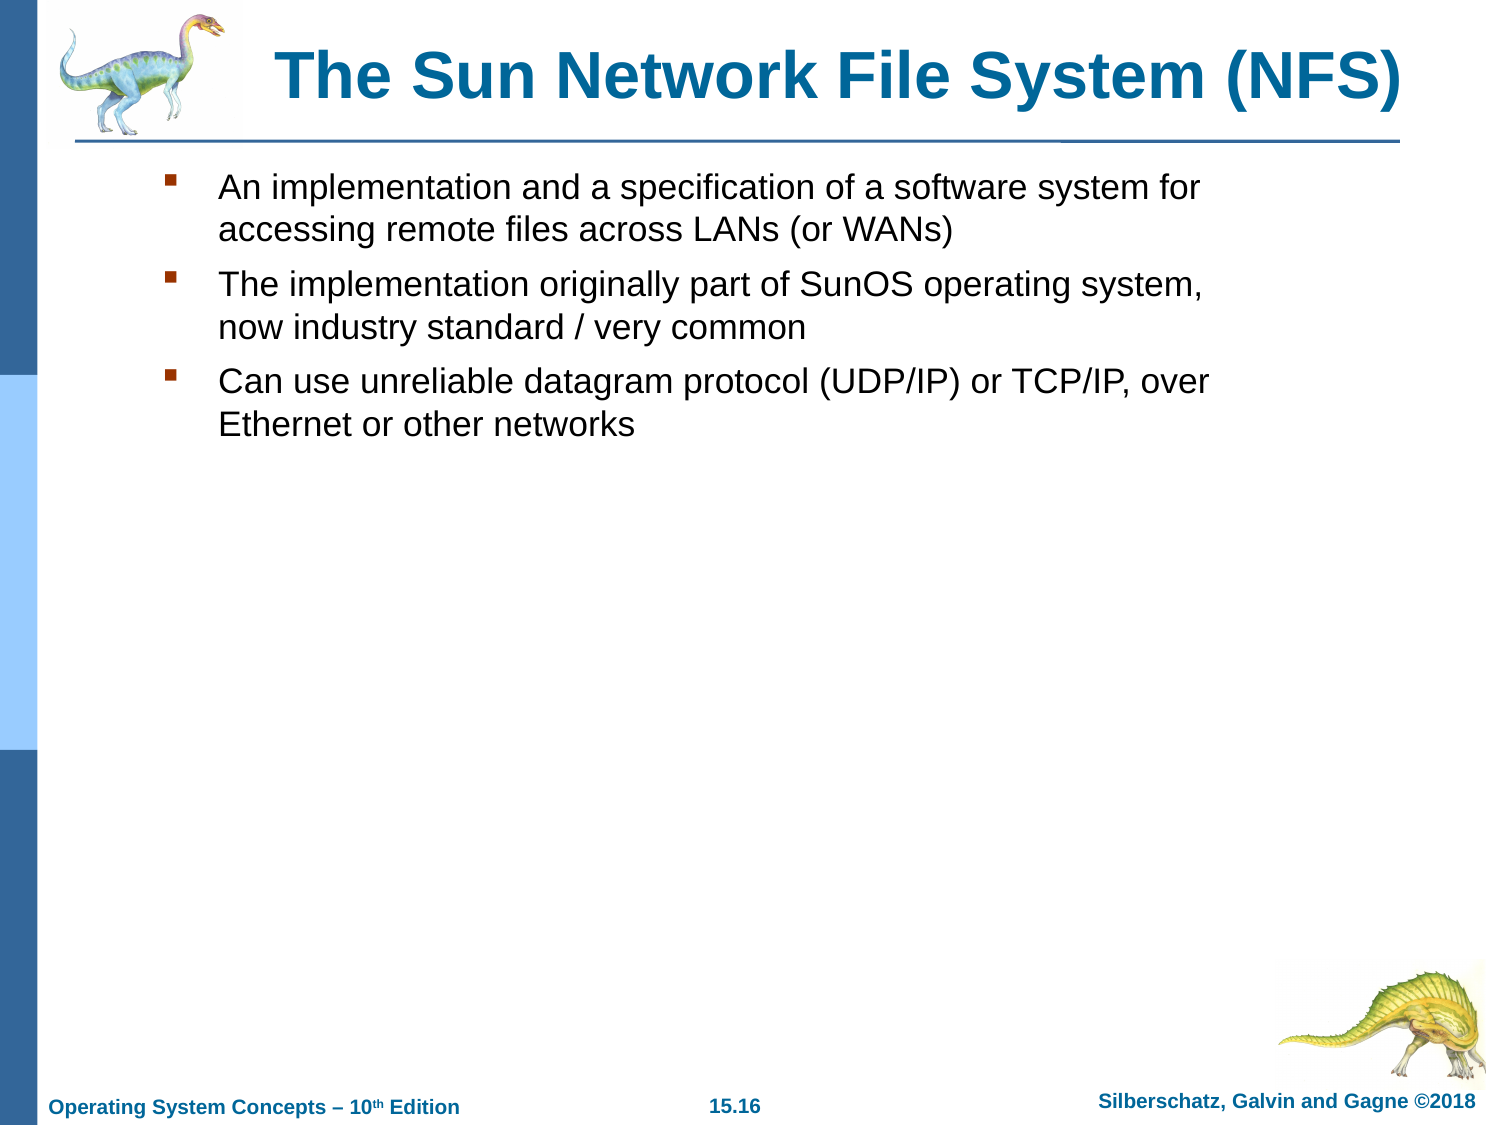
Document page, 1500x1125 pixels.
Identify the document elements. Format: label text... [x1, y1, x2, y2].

picture [1275, 959, 1486, 1090]
title The Sun Network File System (NFS) [199, 25, 1479, 120]
list An implementation and a specification of a software system for accessing remote files across LANs (or WANs) The implementation originally part of SunOS operating system, now industry standard / very common Can use unreliable datagram protocol (UDP/IP) or TCP/IP, over Ethernet or other networks [146, 156, 1276, 889]
picture [46, 0, 243, 149]
